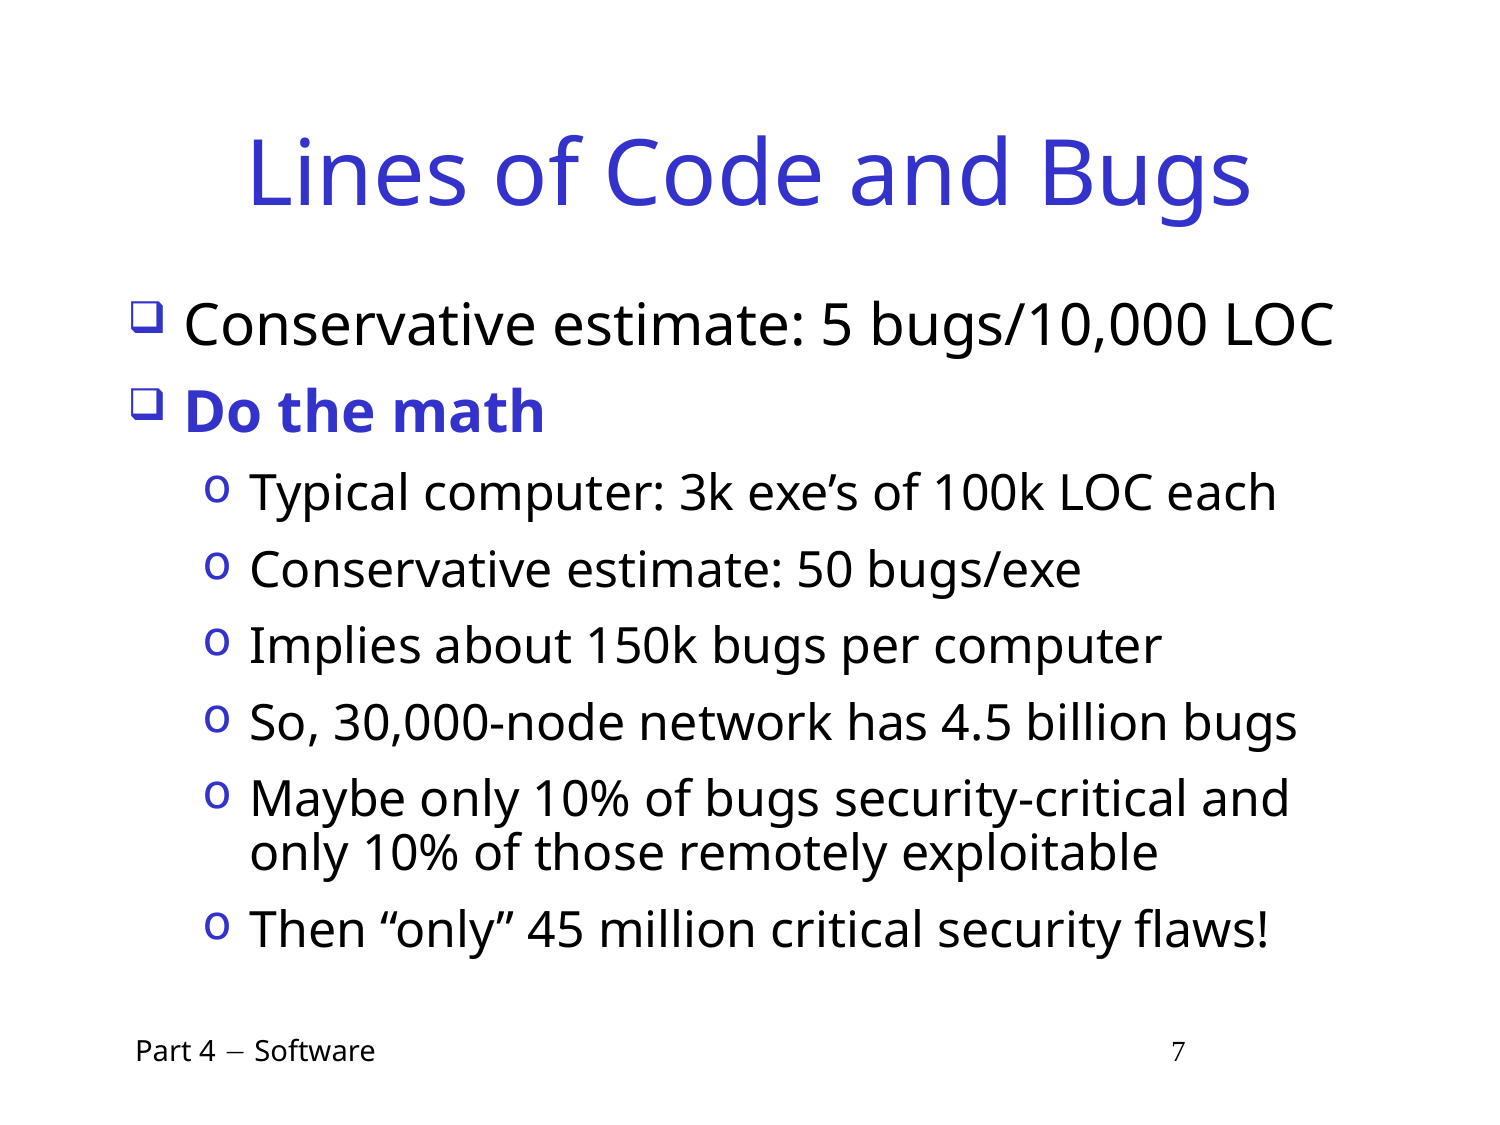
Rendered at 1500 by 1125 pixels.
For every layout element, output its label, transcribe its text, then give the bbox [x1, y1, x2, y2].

list Conservative estimate: 5 bugs/10,000 LOC Do the math Typical computer: 3k exe’s of 100k LOC each Conservative estimate: 50 bugs/exe Implies about 150k bugs per computer So, 30,000-node network has 4.5 billion bugs Maybe only 10% of bugs security-critical and only 10% of those remotely exploitable Then “only” 45 million critical security flaws! [112, 287, 1401, 988]
footer Part 4  Software 7 [112, 1024, 1401, 1101]
title Lines of Code and Bugs [112, 74, 1388, 263]
